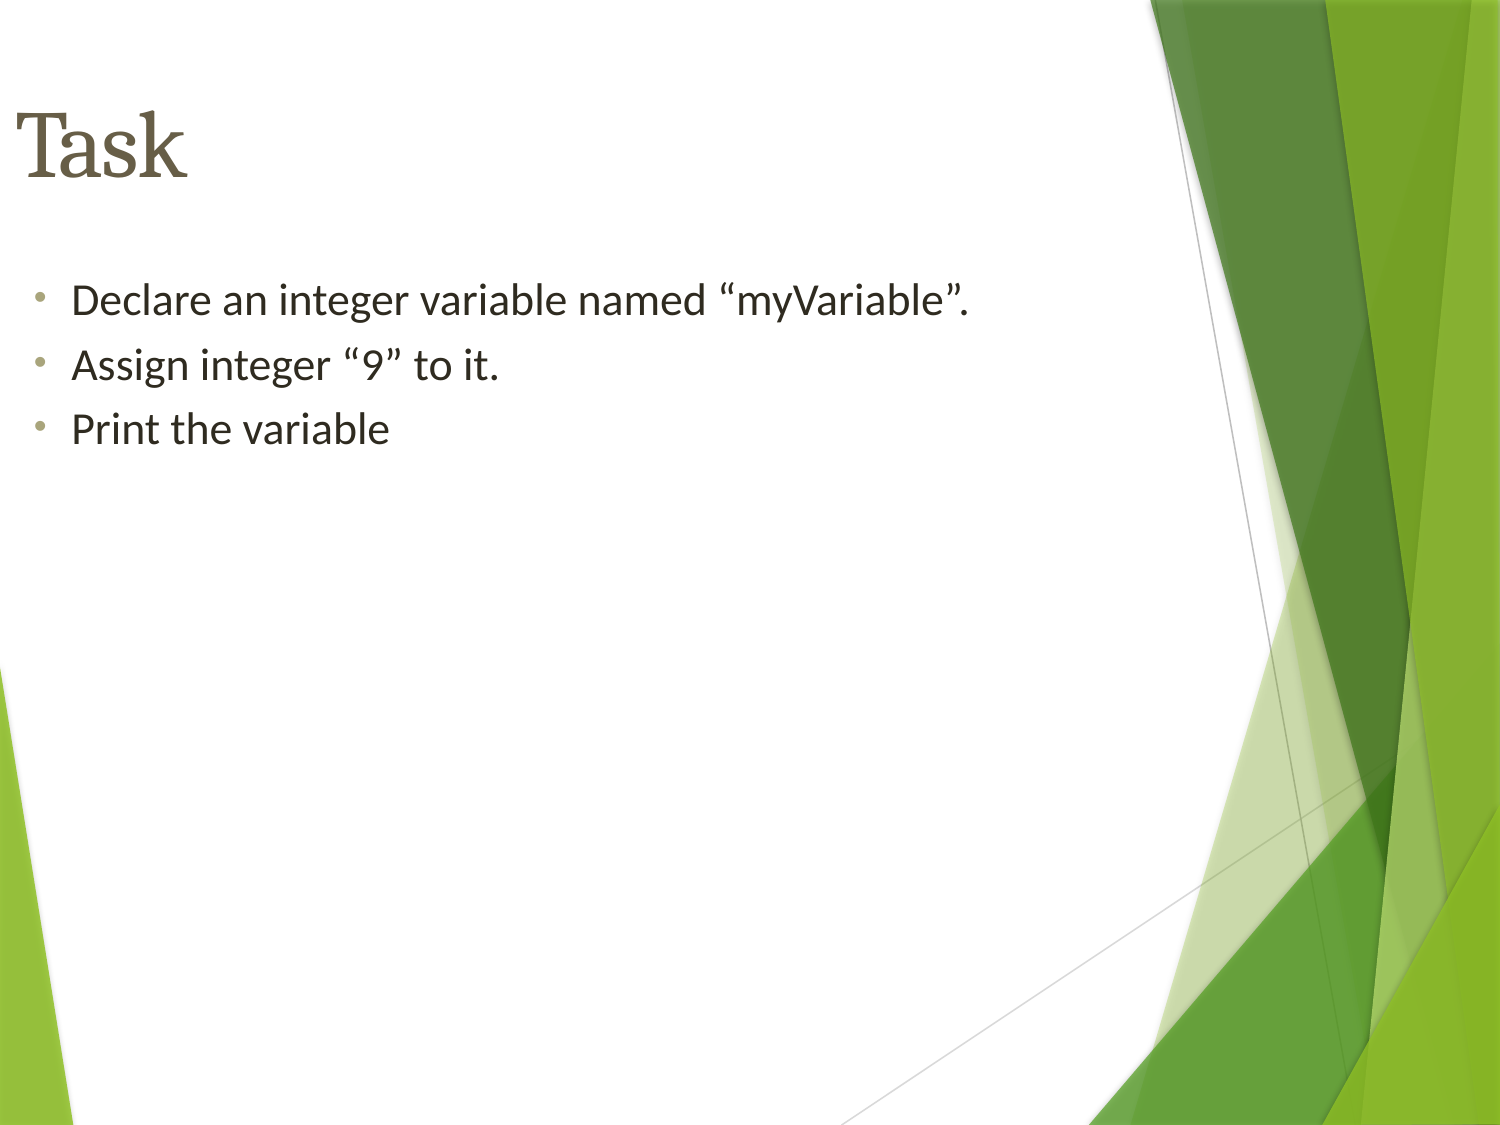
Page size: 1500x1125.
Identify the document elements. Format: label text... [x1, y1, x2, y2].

list Declare an integer variable named “myVariable”. Assign integer “9” to it. Print the variable [0, 262, 1250, 1050]
title Task [0, 45, 1250, 233]
